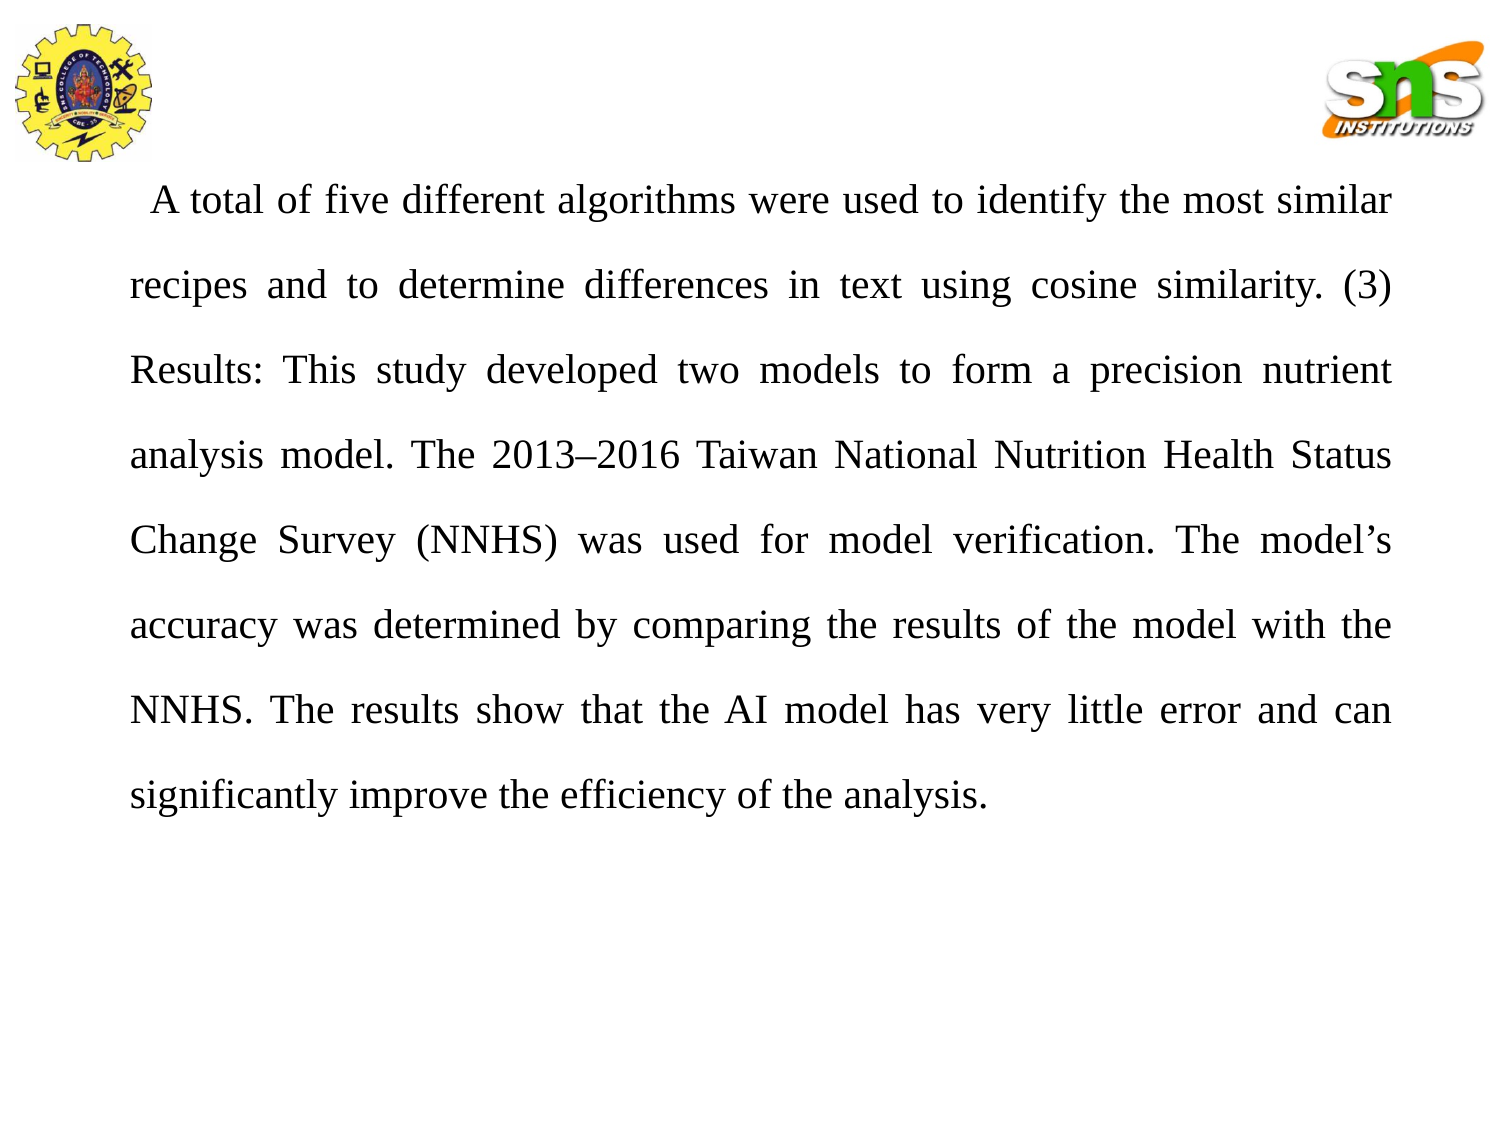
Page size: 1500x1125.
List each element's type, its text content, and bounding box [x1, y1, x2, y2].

list A total of five different algorithms were used to identify the most similar recipes and to determine differences in text using cosine similarity. (3) Results: This study developed two models to form a precision nutrient analysis model. The 2013–2016 Taiwan National Nutrition Health Status Change Survey (NNHS) was used for model verification. The model’s accuracy was determined by comparing the results of the model with the NNHS. The results show that the AI model has very little error and can significantly improve the efficiency of the analysis. [58, 128, 1409, 872]
picture [15, 24, 152, 163]
picture [1314, 34, 1500, 167]
